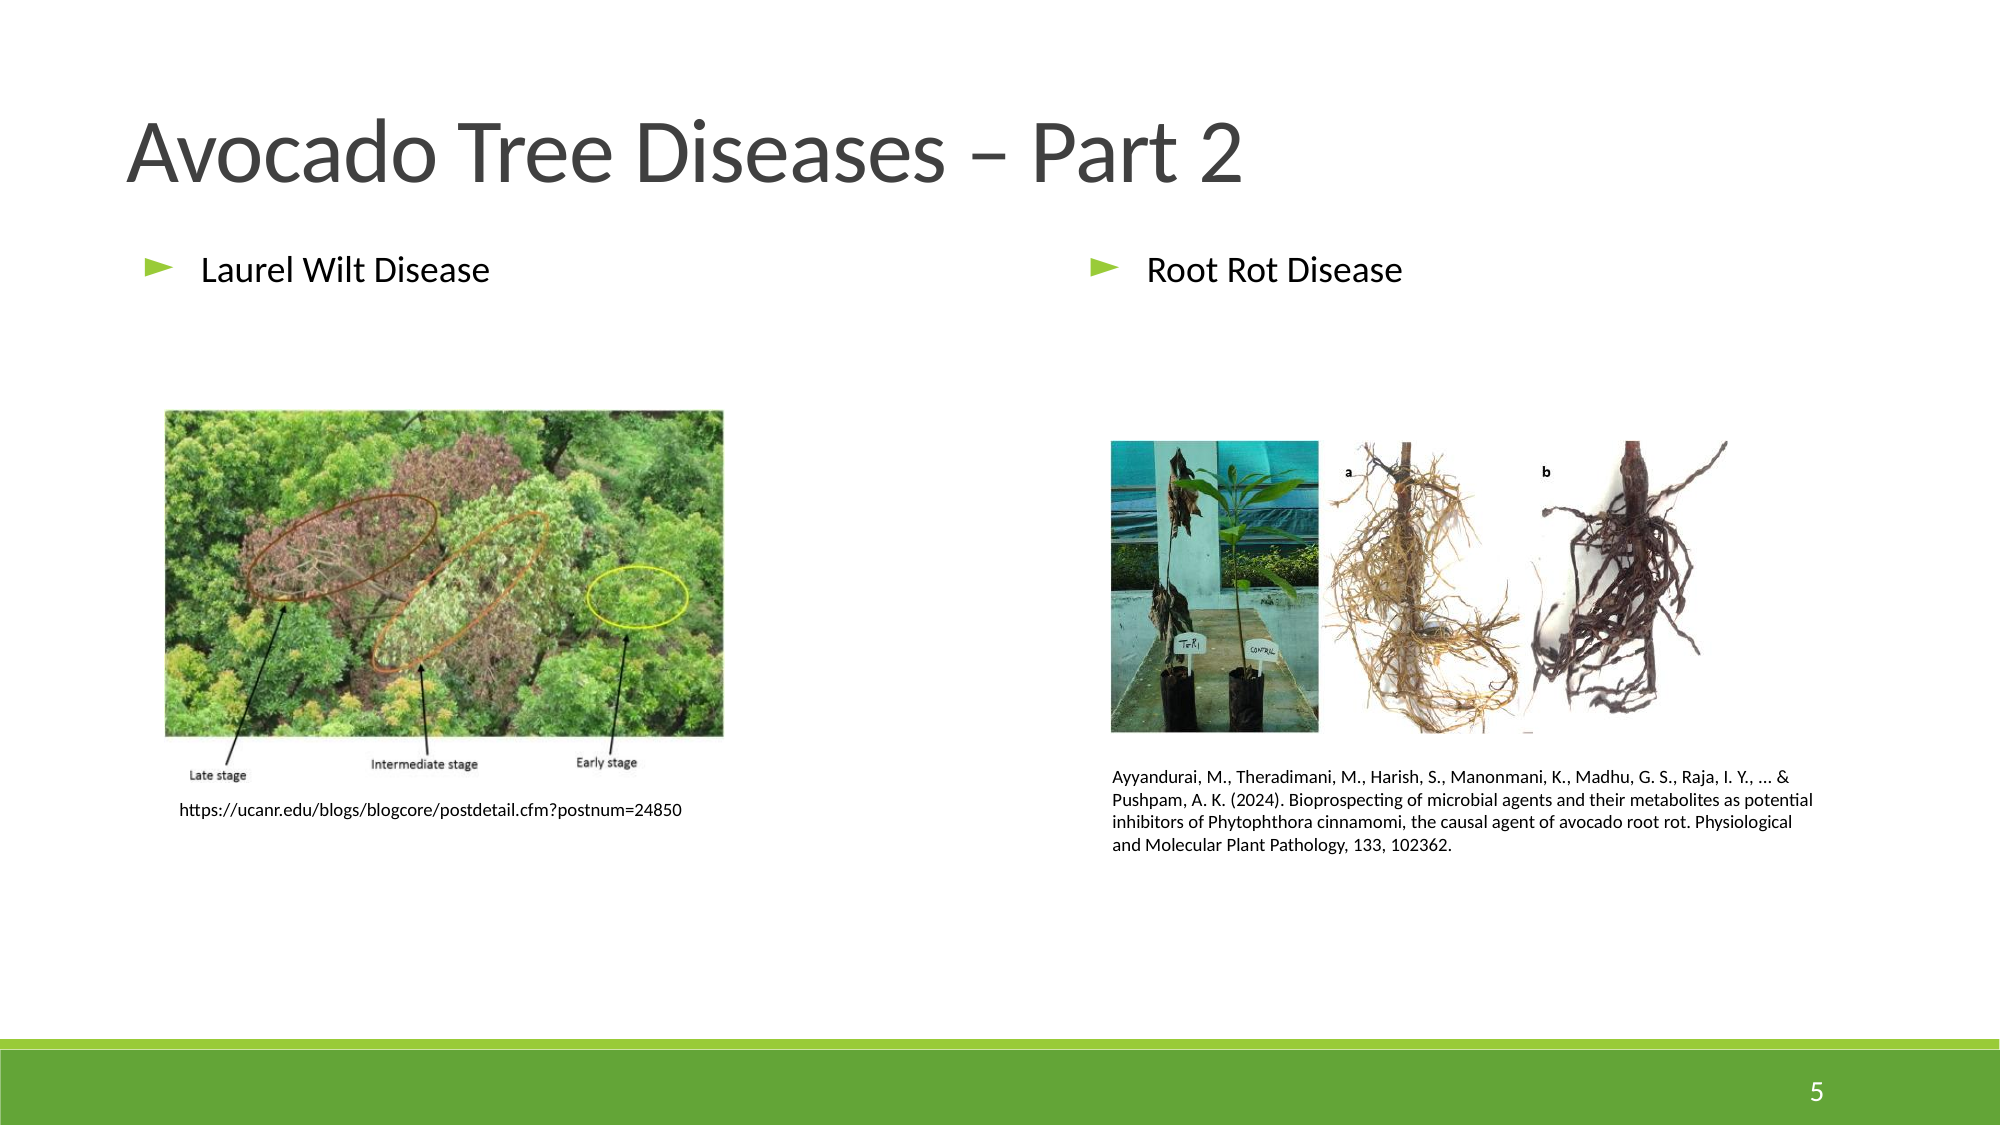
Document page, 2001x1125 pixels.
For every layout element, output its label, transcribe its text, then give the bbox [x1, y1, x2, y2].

text_box Root Rot Disease [1075, 242, 1762, 880]
slide_number 5 [1624, 1059, 1840, 1120]
picture [163, 409, 726, 783]
text_box Laurel Wilt Disease [129, 242, 817, 880]
picture [1109, 440, 1729, 735]
text_box https://ucanr.edu/blogs/blogcore/postdetail.cfm?postnum=24850 [164, 790, 879, 828]
text_box Avocado Tree Diseases – Part 2 [111, 99, 1522, 226]
text_box Ayyandurai, M., Theradimani, M., Harish, S., Manonmani, K., Madhu, G. S., Raja, I. Y., ... & Pushpam, A. K. (2024). Bioprospecting of microbial agents and their metabolites as potential inhibitors of Phytophthora cinnamomi, the causal agent of avocado root rot. Physiological and Molecular Plant Pathology, 133, 102362. [1097, 757, 1836, 863]
